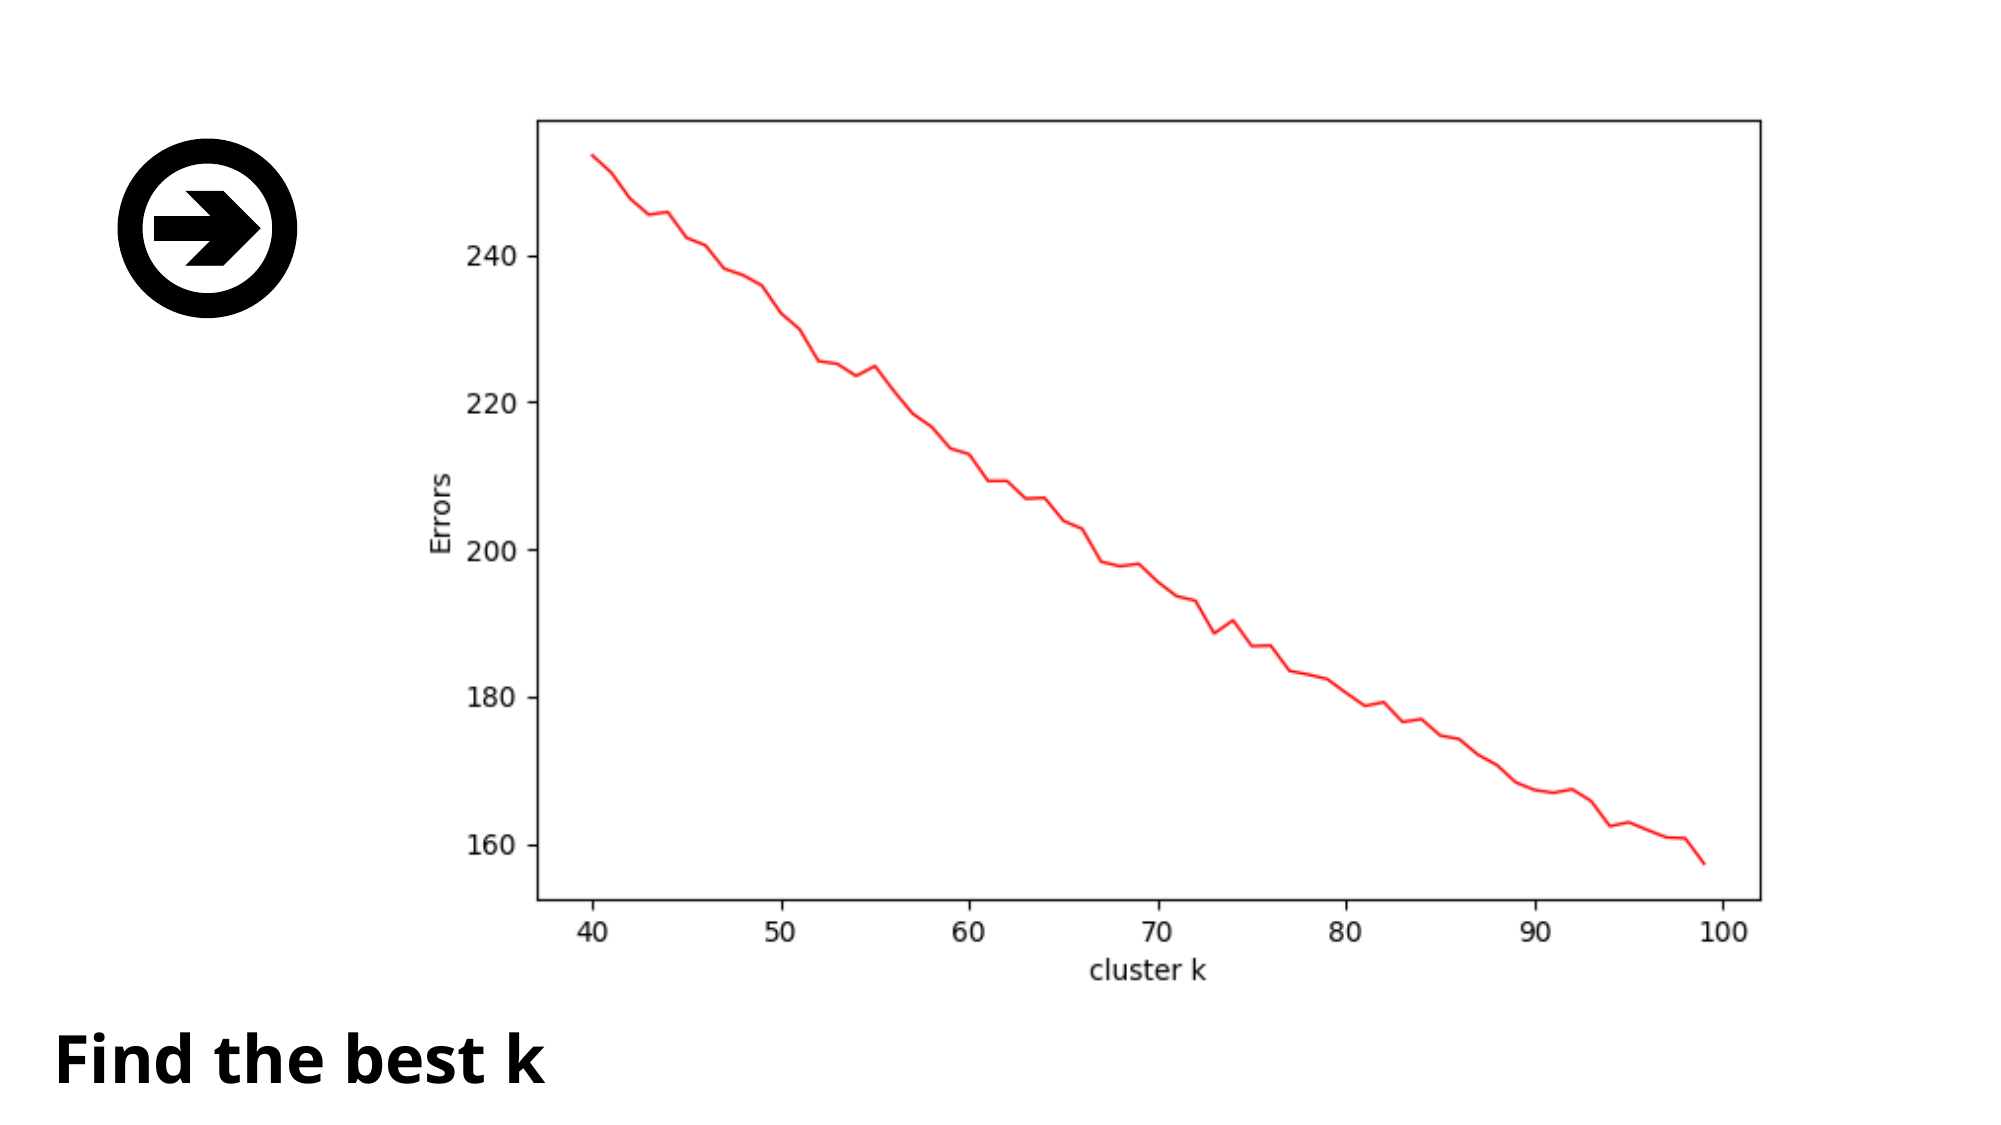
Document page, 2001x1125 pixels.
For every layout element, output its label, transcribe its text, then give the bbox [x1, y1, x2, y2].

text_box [130, 150, 285, 306]
text_box Find the best k [38, 969, 891, 1104]
picture [340, 0, 1918, 1011]
